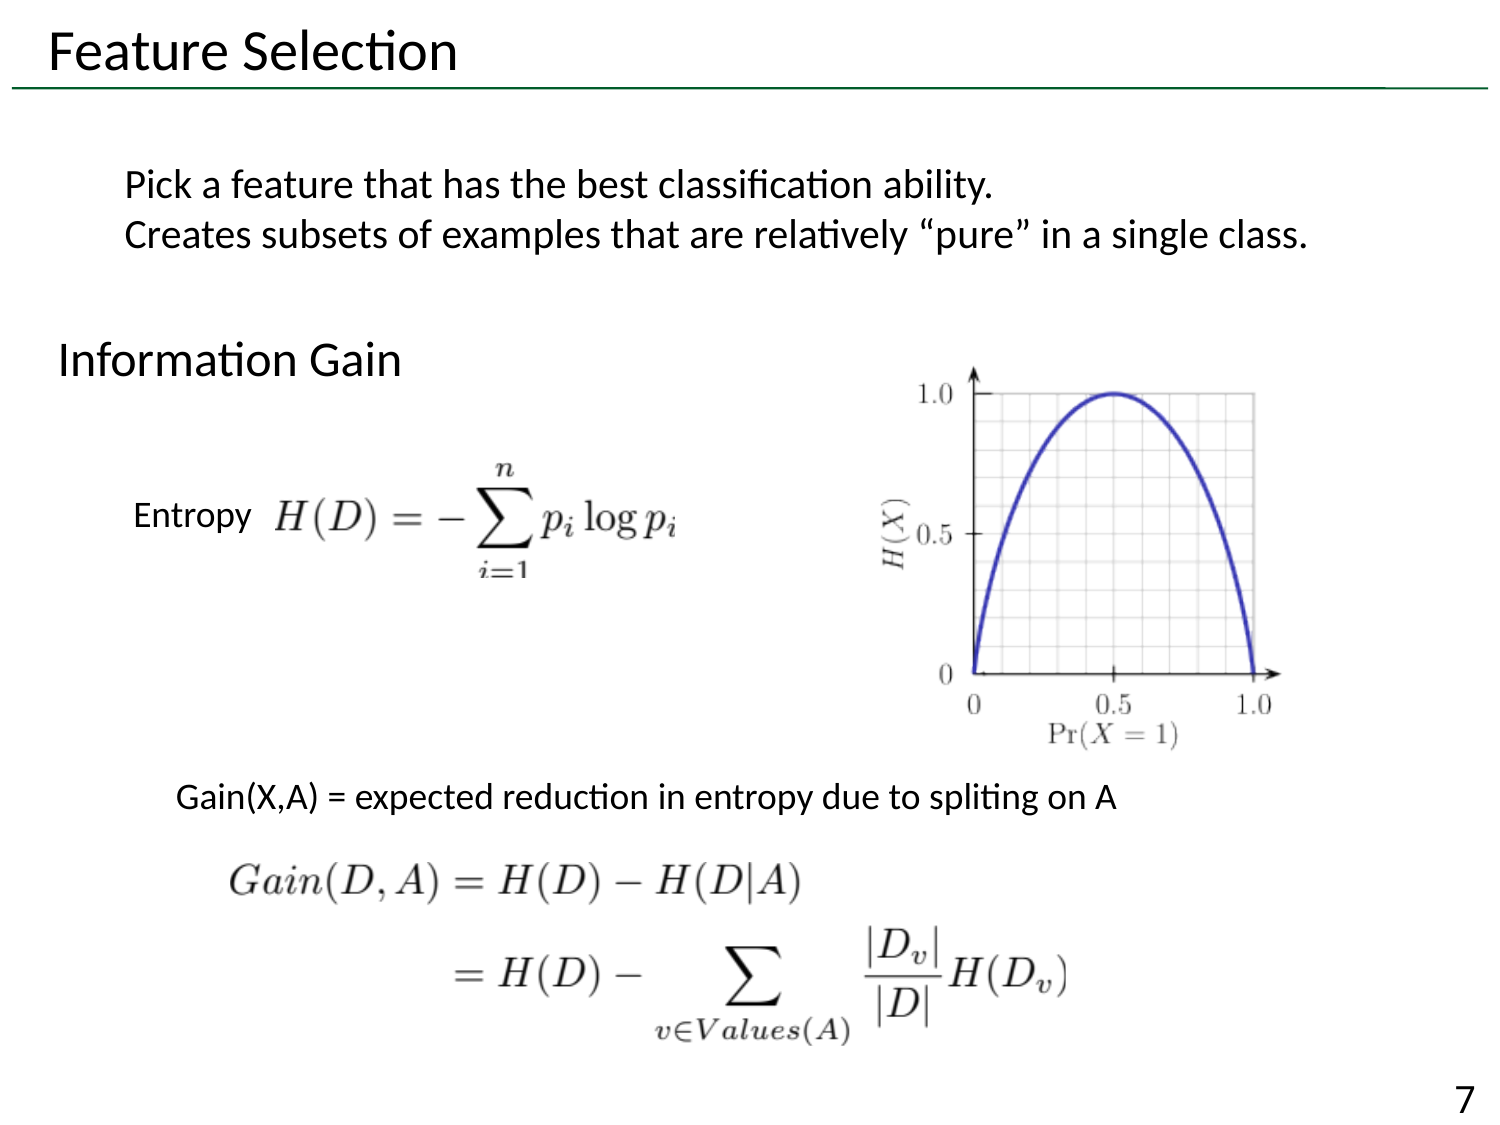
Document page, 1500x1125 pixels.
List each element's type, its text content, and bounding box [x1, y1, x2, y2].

picture [274, 462, 676, 578]
text_box Entropy [118, 483, 268, 543]
text_box Pick a feature that has the best classification ability. Creates subsets of examples that are relatively “pure” in a single class. [109, 149, 1348, 265]
title Feature Selection [48, 19, 1477, 83]
text_box Information Gain [42, 319, 418, 395]
text_box Gain(X,A) = expected reduction in entropy due to spliting on A [161, 764, 1134, 824]
slide_number 7 [1376, 1092, 1477, 1111]
picture [874, 360, 1292, 763]
picture [229, 862, 1066, 1046]
